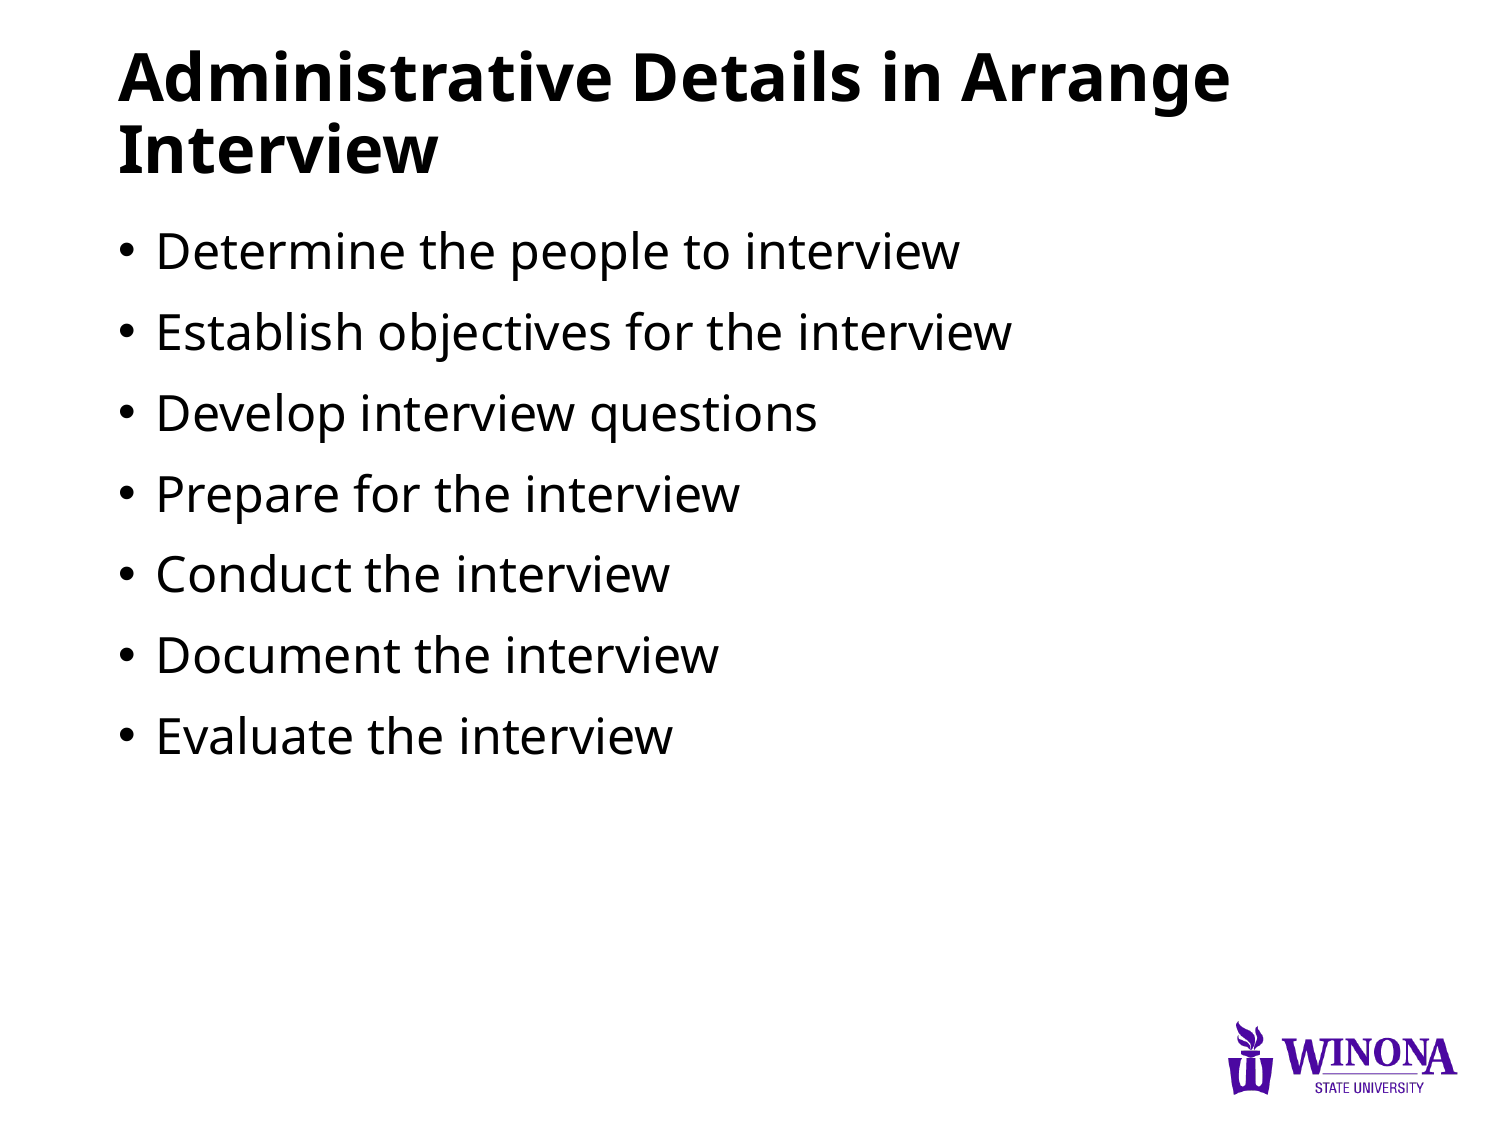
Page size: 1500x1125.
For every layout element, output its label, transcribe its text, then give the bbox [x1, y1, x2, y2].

list Determine the people to interview Establish objectives for the interview Develop interview questions Prepare for the interview Conduct the interview Document the interview Evaluate the interview [103, 212, 1397, 1014]
picture [1208, 1001, 1476, 1112]
title Administrative Details in Arrange Interview [103, 59, 1397, 172]
